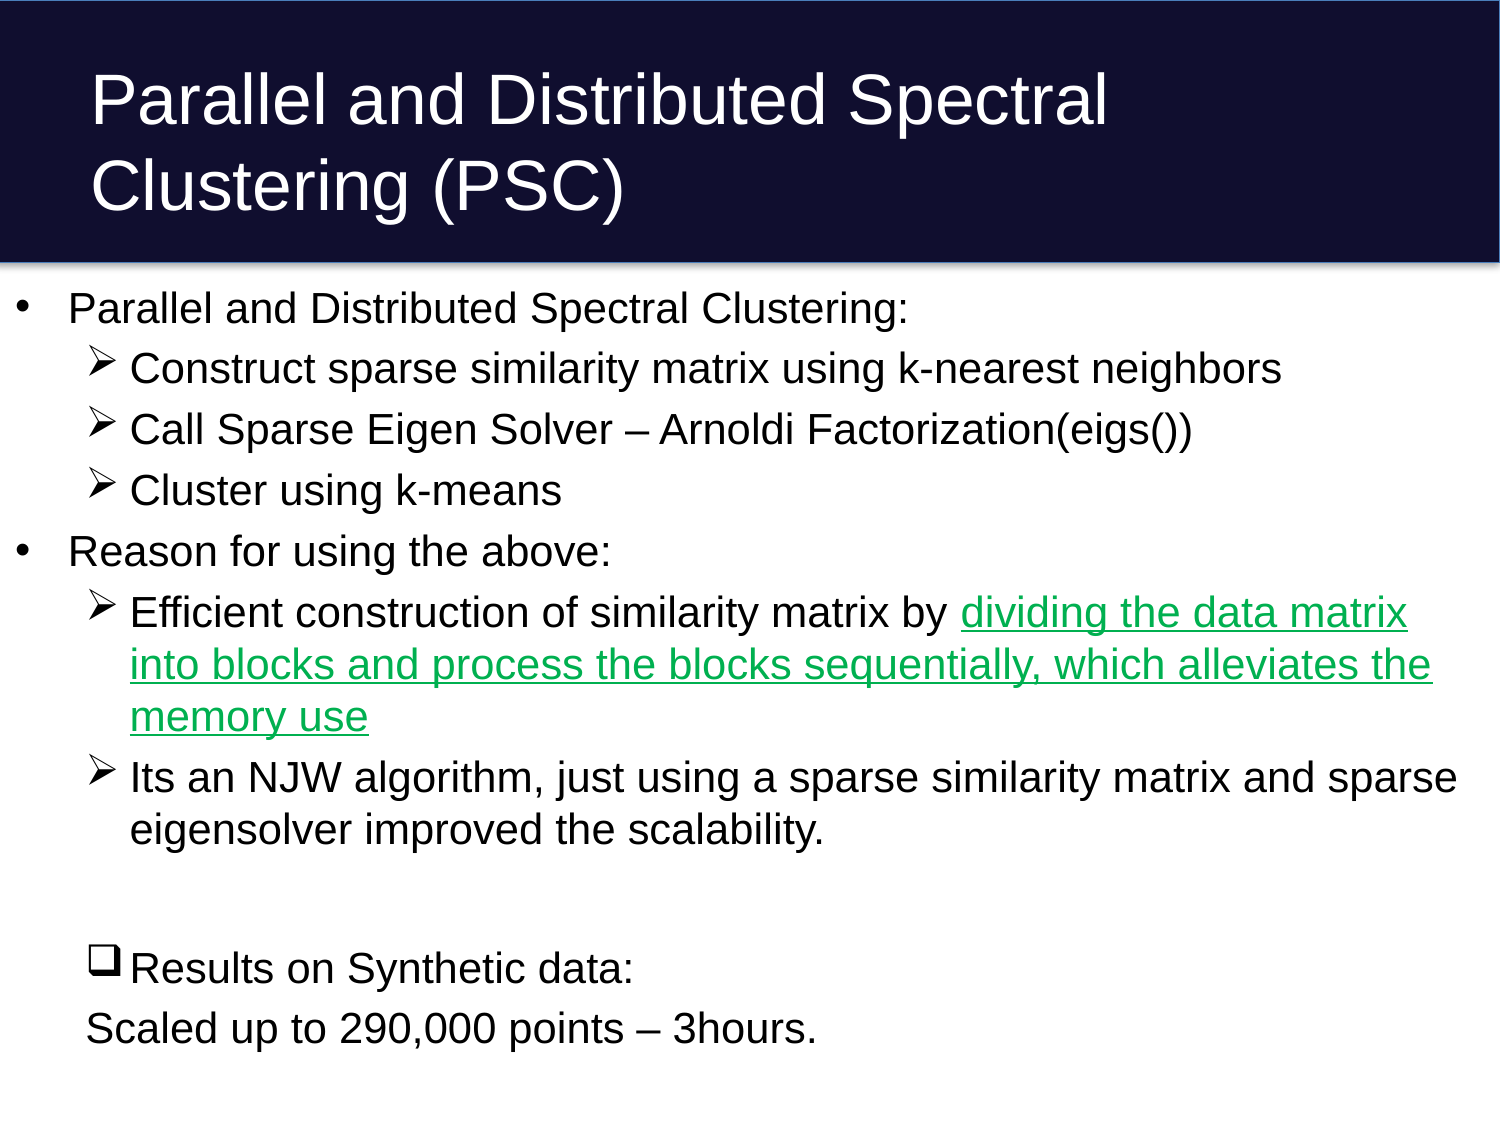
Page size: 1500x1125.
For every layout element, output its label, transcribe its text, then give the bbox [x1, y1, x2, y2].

title Parallel and Distributed Spectral Clustering (PSC) [75, 45, 1425, 233]
list Parallel and Distributed Spectral Clustering: Construct sparse similarity matrix using k-nearest neighbors Call Sparse Eigen Solver – Arnoldi Factorization(eigs()) Cluster using k-means Reason for using the above: Efficient construction of similarity matrix by dividing the data matrix into blocks and process the blocks sequentially, which alleviates the memory use Its an NJW algorithm, just using a sparse similarity matrix and sparse eigensolver improved the scalability. Results on Synthetic data: Scaled up to 290,000 points – 3hours. [0, 272, 1500, 1125]
